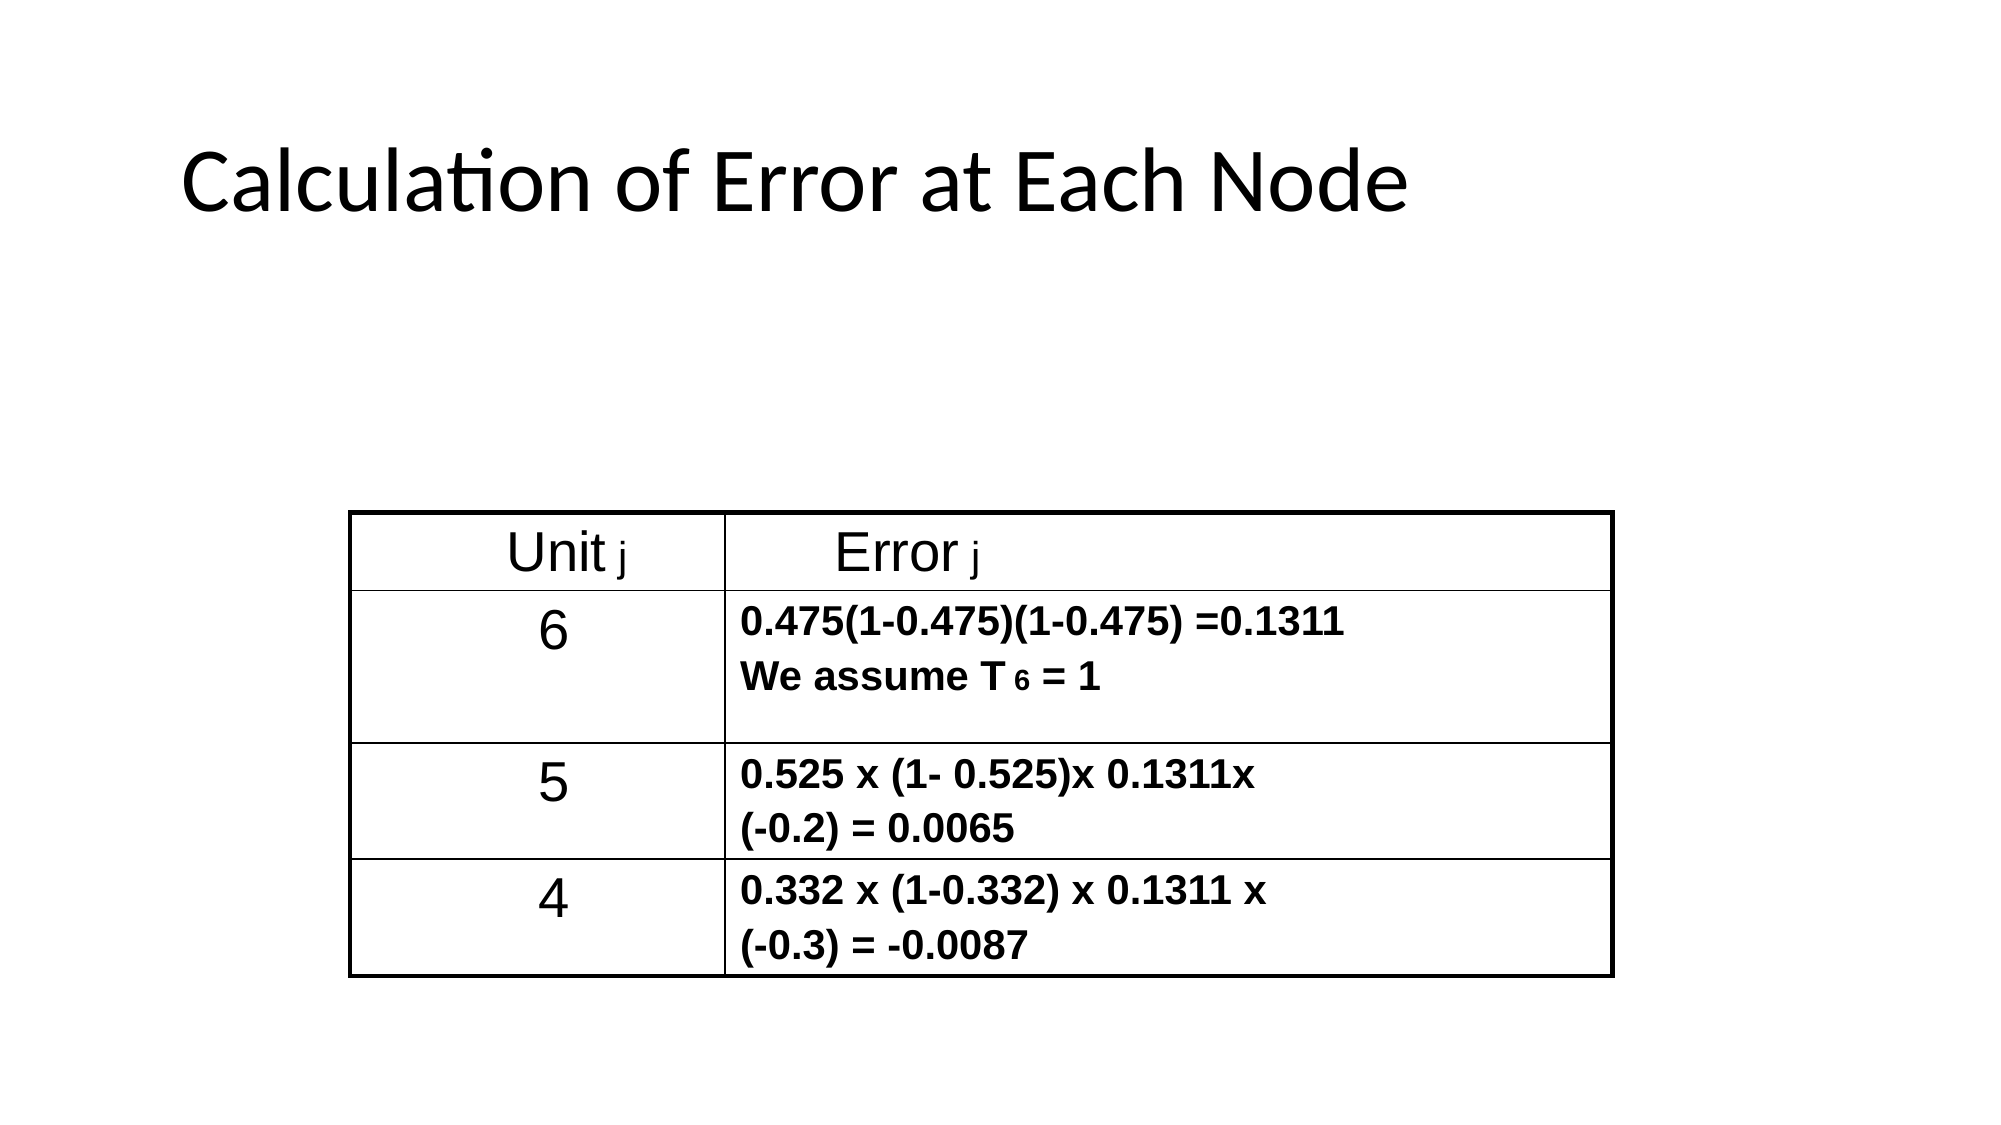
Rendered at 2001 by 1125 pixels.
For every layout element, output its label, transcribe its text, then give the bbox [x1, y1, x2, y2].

table_cell 4 [352, 860, 724, 974]
table_cell 0.332 x (1-0.332) x 0.1311 x (-0.3) = -0.0087 [726, 860, 1610, 974]
title Calculation of Error at Each Node [166, 87, 1850, 275]
table_cell 6 [352, 591, 724, 742]
table_header Unit j [352, 515, 724, 590]
table_cell 5 [352, 744, 724, 858]
table_cell 0.525 x (1- 0.525)x 0.1311x (-0.2) = 0.0065 [726, 744, 1610, 858]
table_cell 0.475(1-0.475)(1-0.475) =0.1311 We assume T 6 = 1 [726, 591, 1610, 742]
table_header Error j [726, 515, 1610, 590]
